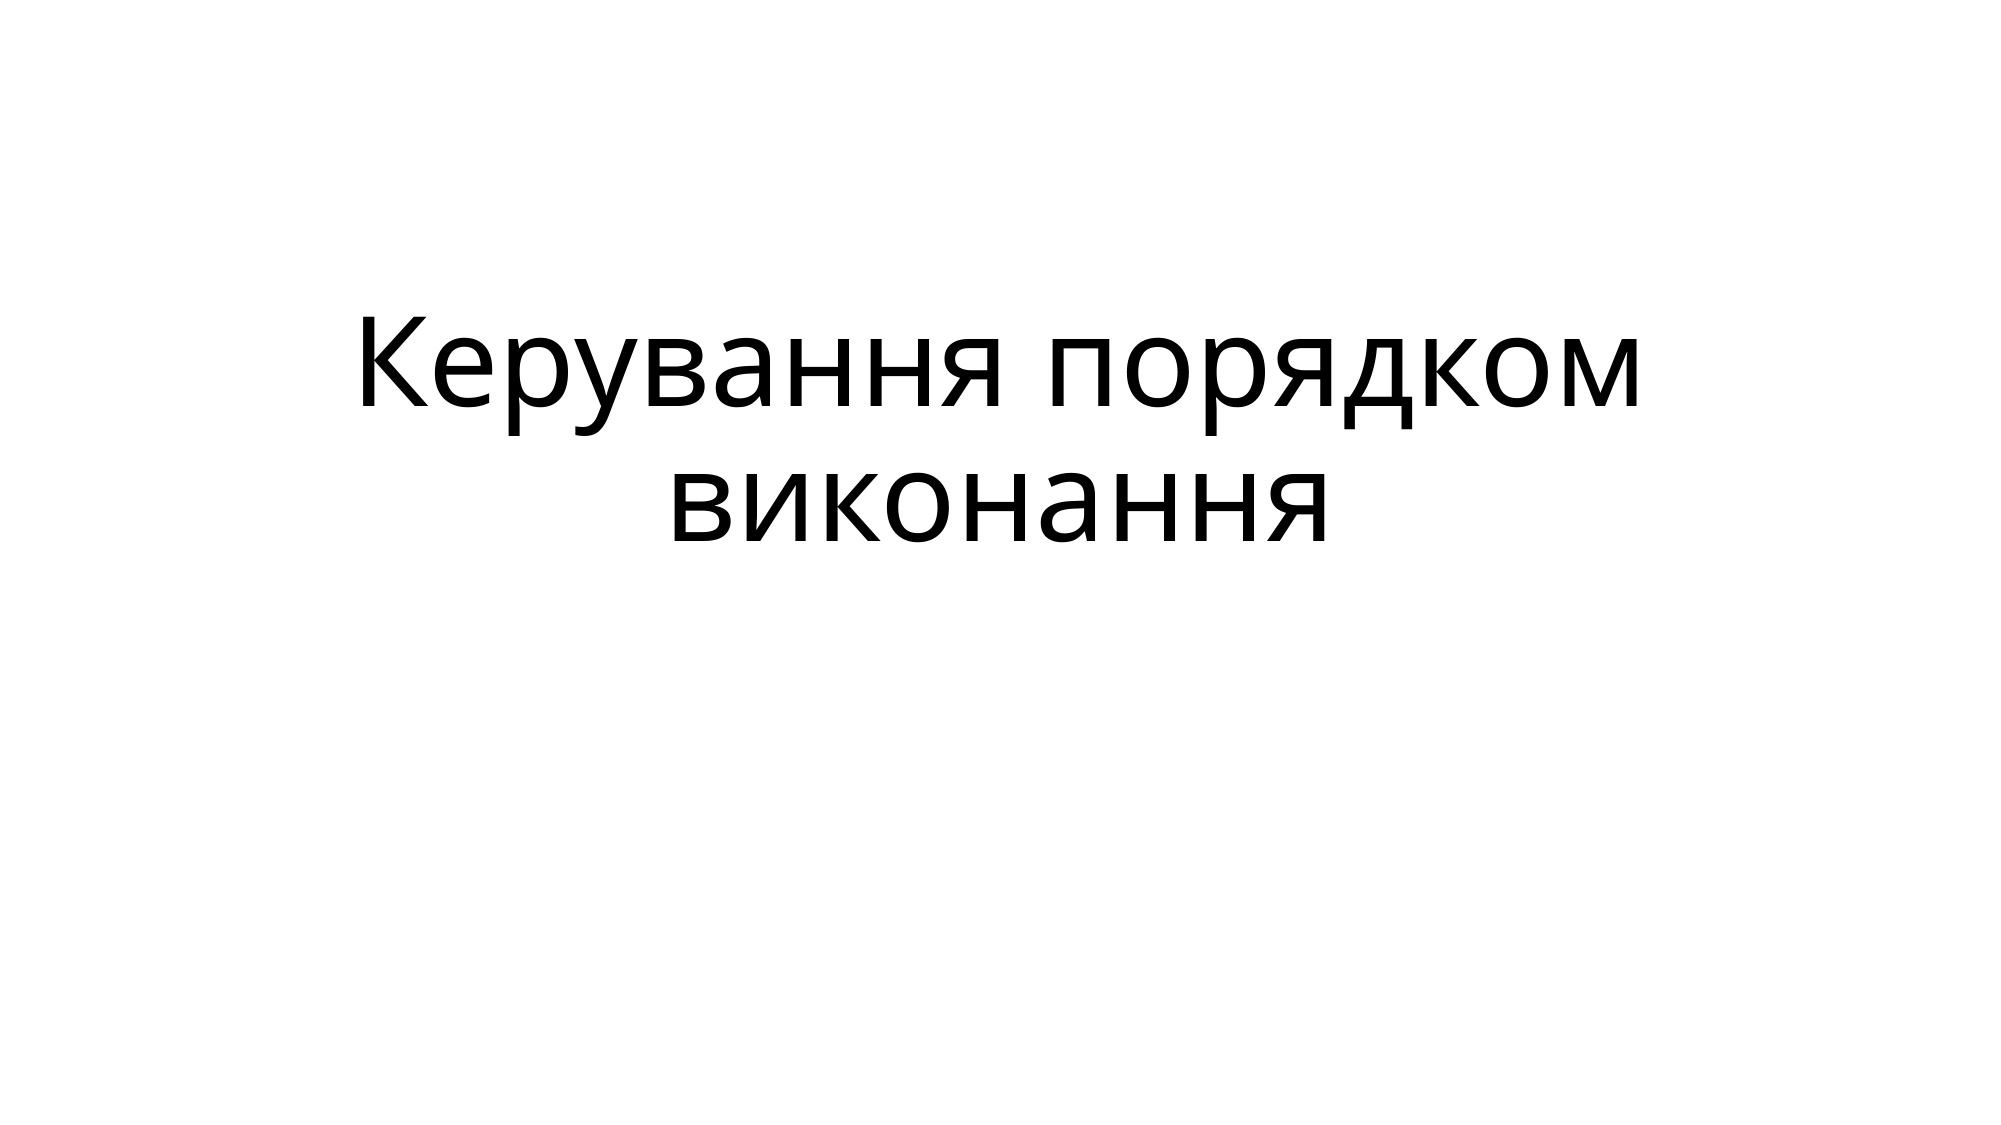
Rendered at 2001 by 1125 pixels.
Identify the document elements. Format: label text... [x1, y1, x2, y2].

title Керування порядком виконання [249, 184, 1750, 576]
